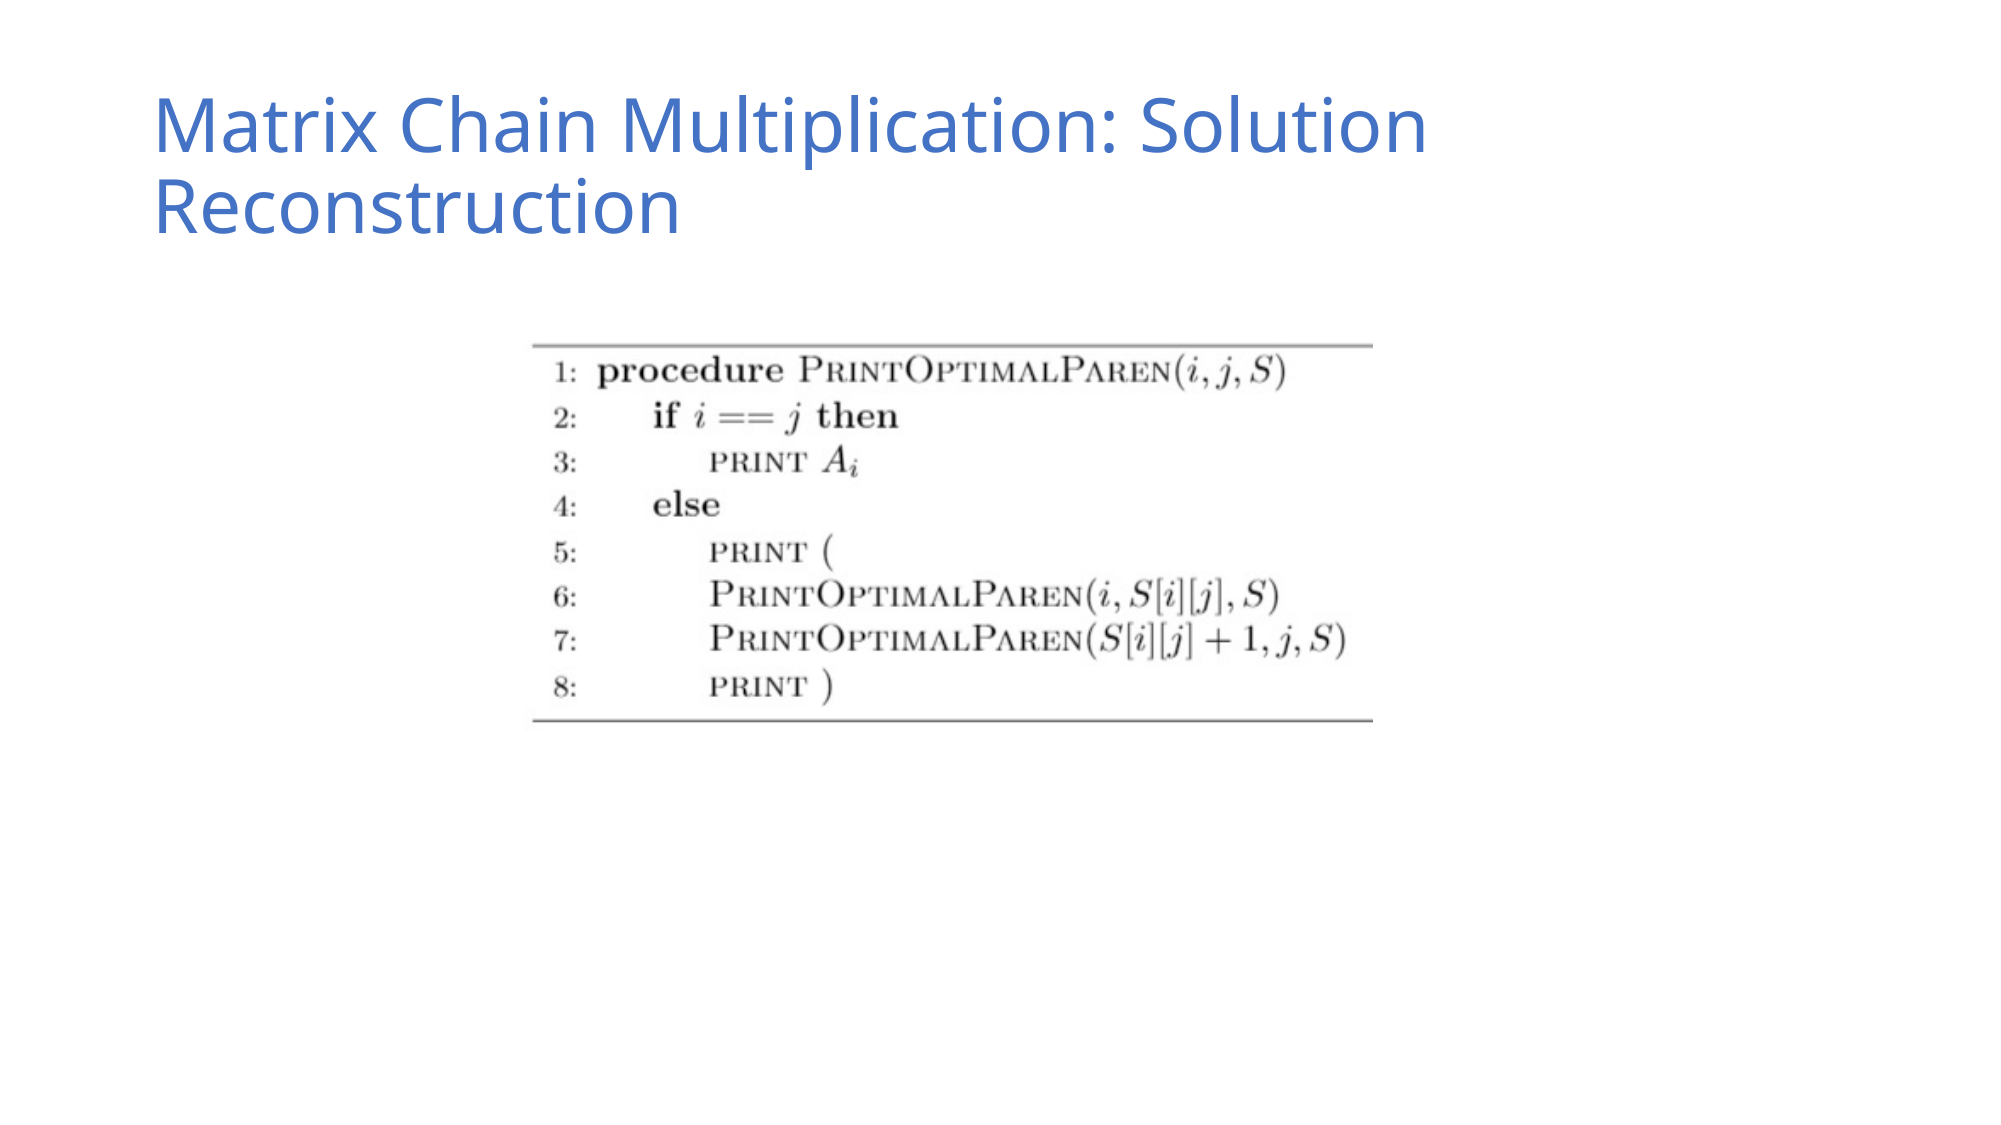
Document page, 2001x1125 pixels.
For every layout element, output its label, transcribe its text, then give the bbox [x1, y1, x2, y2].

title Matrix Chain Multiplication: Solution Reconstruction [137, 59, 1863, 278]
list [523, 340, 1373, 731]
